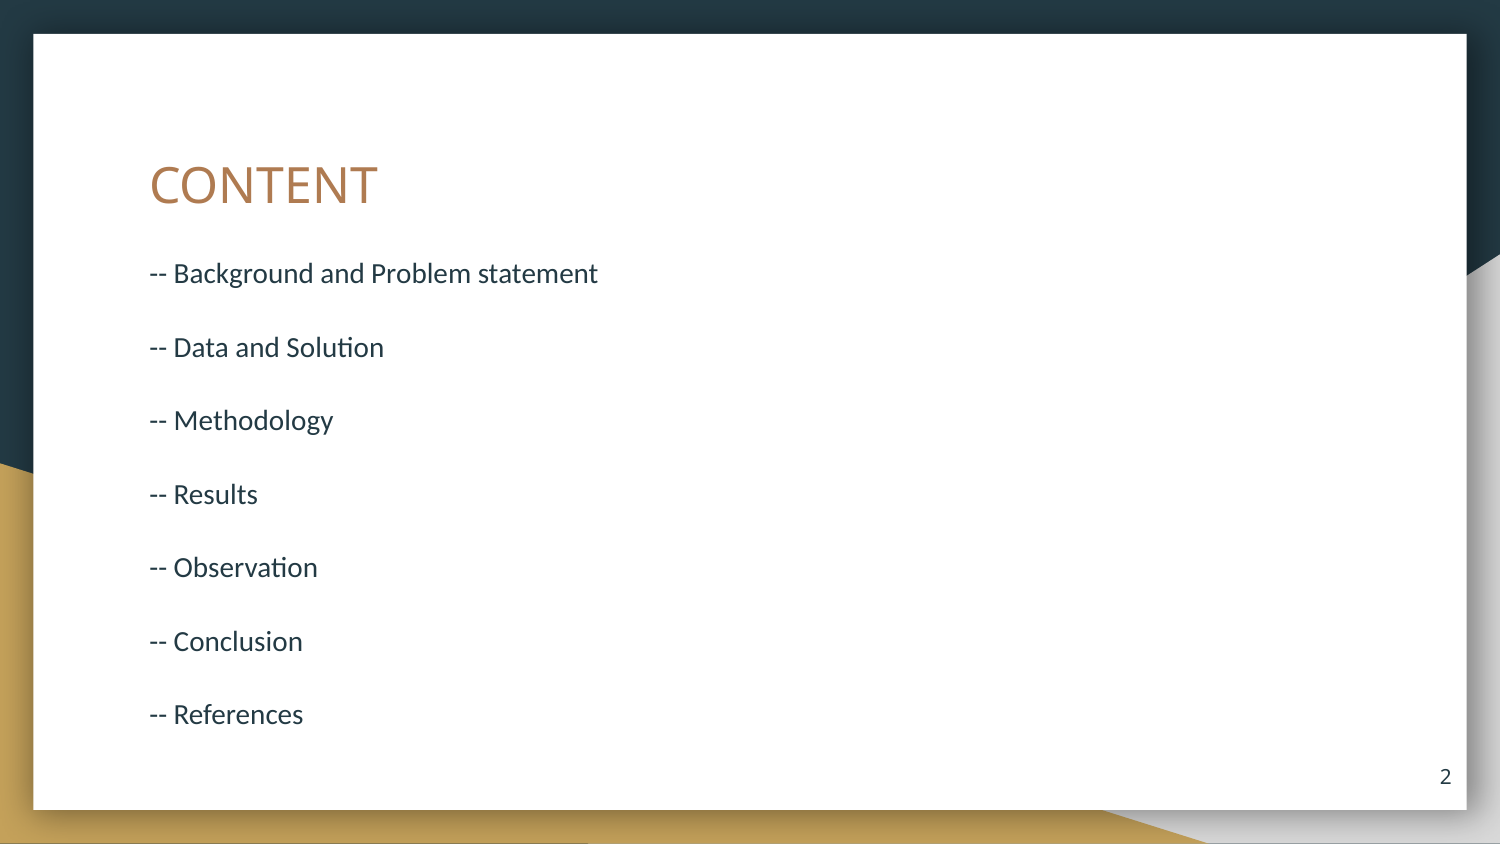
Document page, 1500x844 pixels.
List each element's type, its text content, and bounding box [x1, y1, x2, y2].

title CONTENT [134, 138, 1366, 234]
slide_number ‹#› [1376, 745, 1467, 810]
list -- Background and Problem statement -- Data and Solution -- Methodology -- Results -- Observation -- Conclusion -- References [134, 234, 1366, 764]
